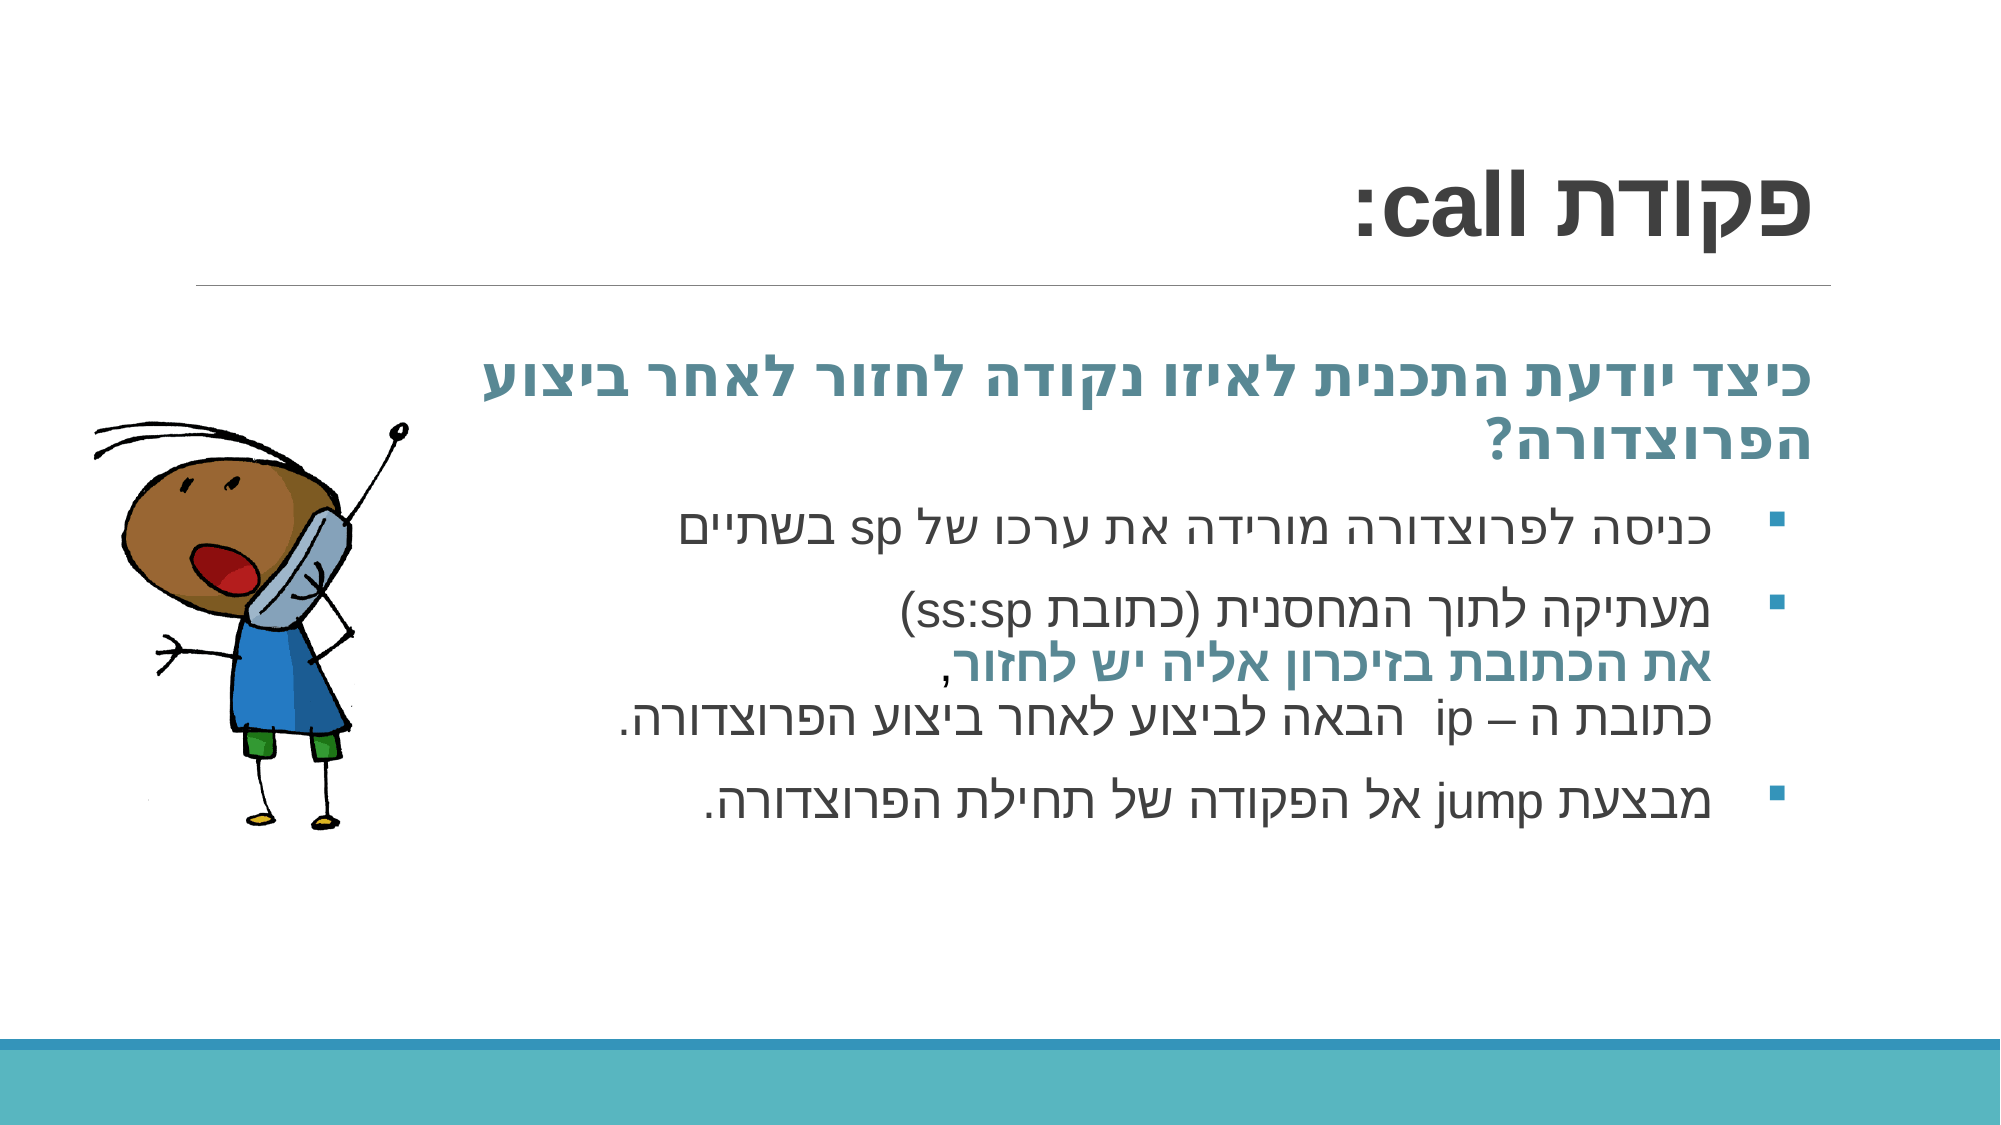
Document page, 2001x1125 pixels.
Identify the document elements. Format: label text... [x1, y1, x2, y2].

title פקודת call: [1316, 47, 1830, 263]
picture [84, 401, 414, 844]
list כיצד יודעת התכנית לאיזו נקודה לחזור לאחר ביצוע הפרוצדורה? כניסה לפרוצדורה מורידה את ערכו של sp בשתיים מעתיקה לתוך המחסנית (כתובת ss:sp) את הכתובת בזיכרון אליה יש לחזור, כתובת ה – ip הבאה לביצוע לאחר ביצוע הפרוצדורה. מבצעת jump אל הפקודה של תחילת הפרוצדורה. [459, 338, 1830, 963]
